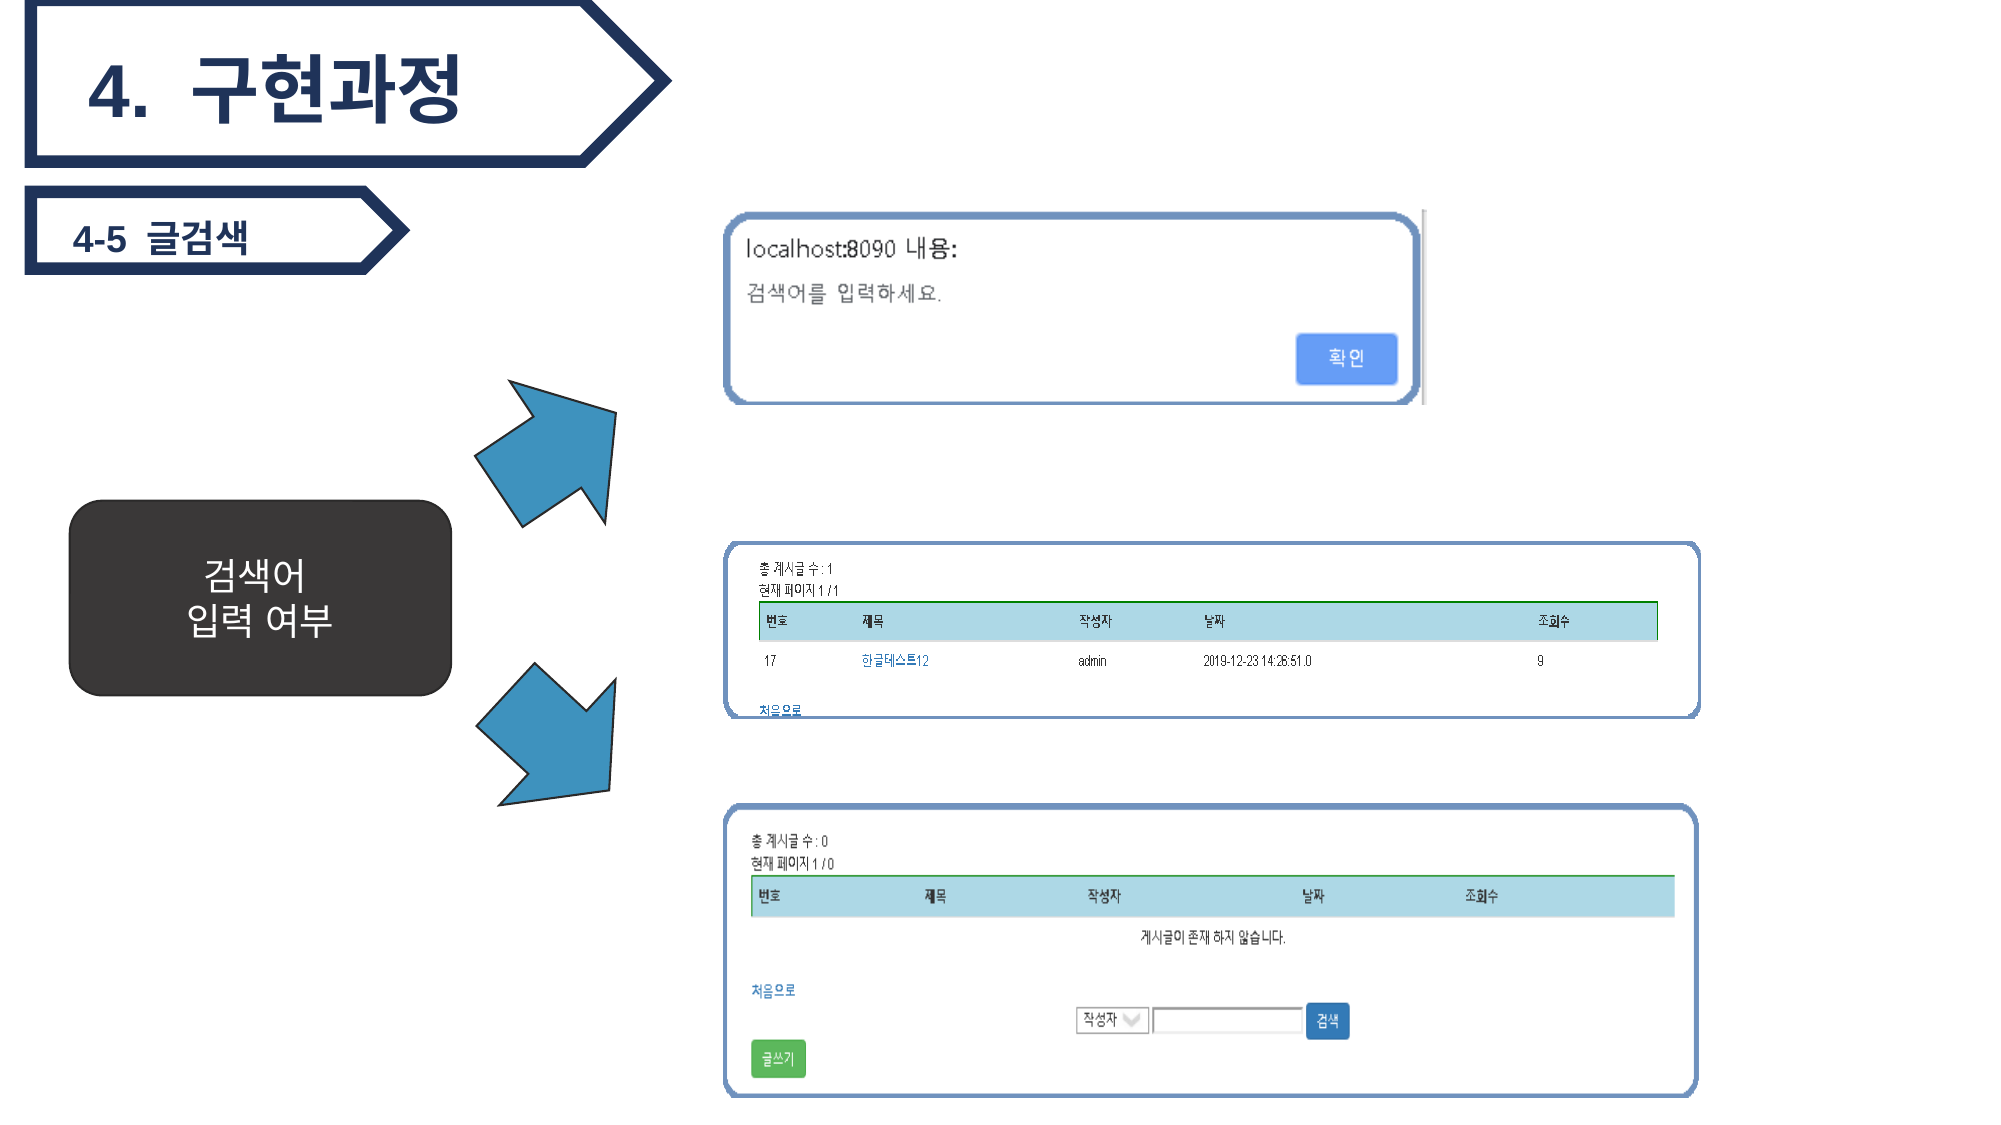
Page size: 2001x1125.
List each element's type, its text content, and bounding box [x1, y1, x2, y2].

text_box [30, 0, 664, 162]
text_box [30, 191, 402, 405]
picture [723, 209, 1427, 405]
text_box [473, 379, 617, 529]
text_box [475, 661, 617, 807]
text_box 검색어 입력 여부 [68, 499, 453, 697]
picture [723, 803, 1701, 1098]
picture [723, 541, 1701, 719]
